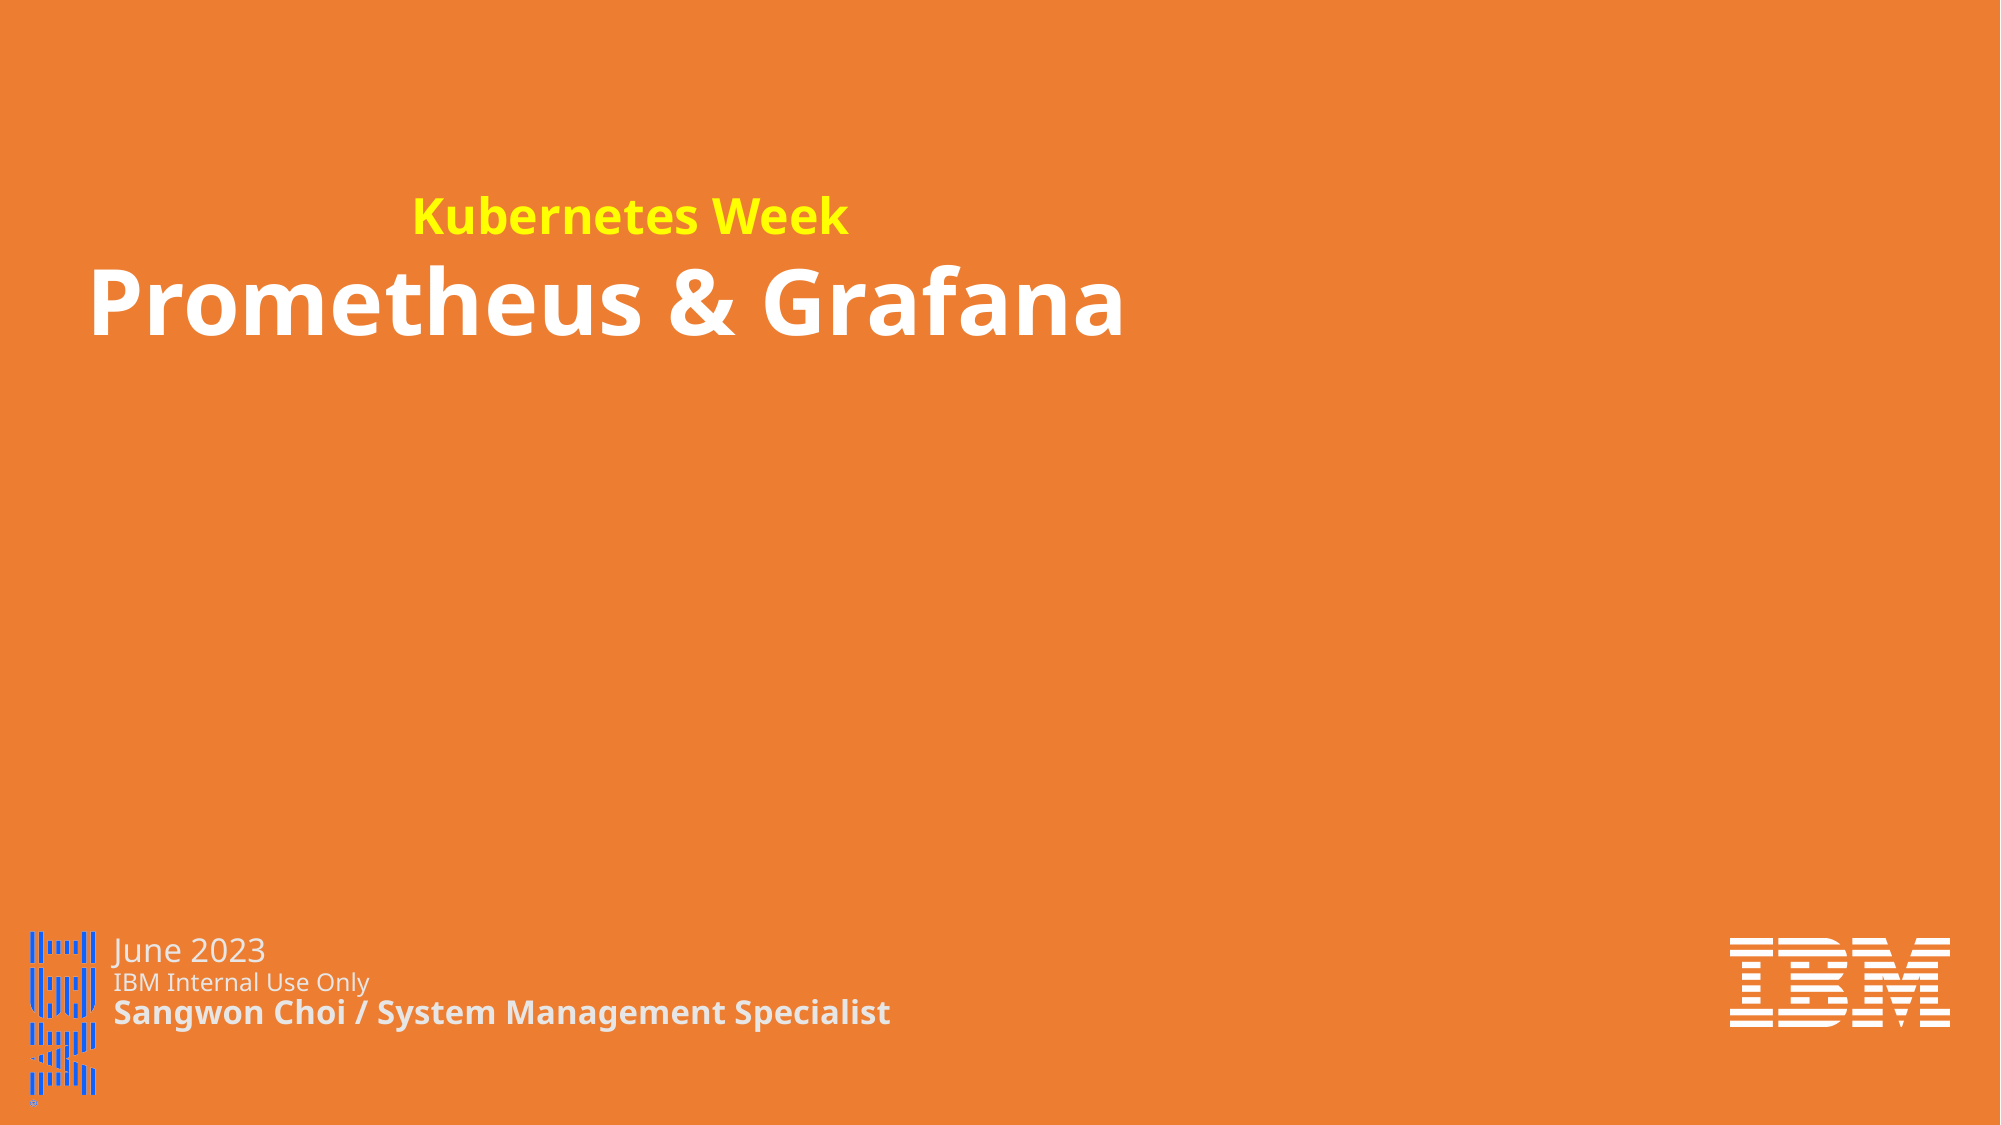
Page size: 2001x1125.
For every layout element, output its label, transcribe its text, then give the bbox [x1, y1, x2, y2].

picture [1730, 938, 1950, 1027]
picture [0, 867, 160, 1125]
text_box Prometheus & Grafana [71, 236, 1227, 361]
title June 2023 IBM Internal Use Only Sangwon Choi / System Management Specialist [98, 82, 1685, 1043]
text_box Kubernetes Week [52, 177, 1208, 253]
